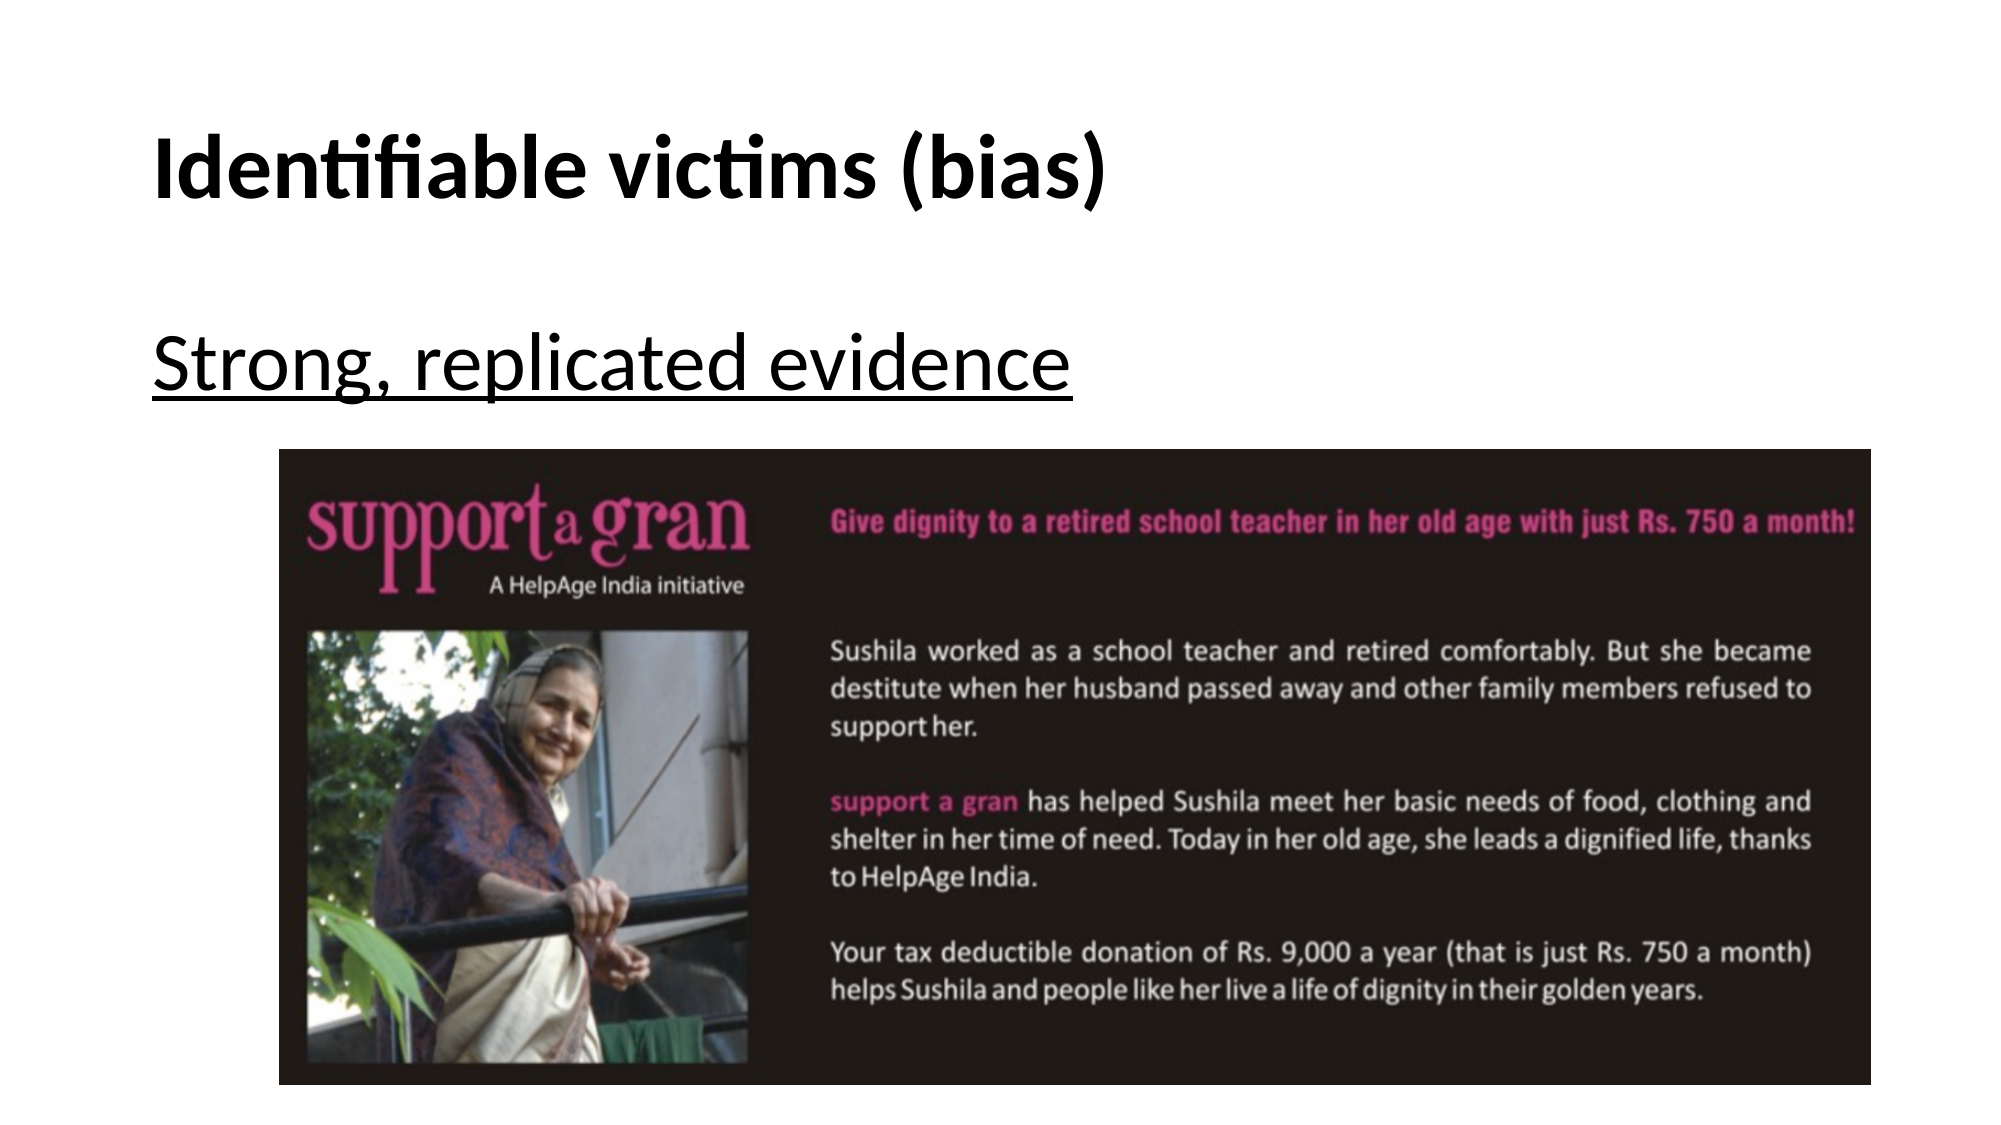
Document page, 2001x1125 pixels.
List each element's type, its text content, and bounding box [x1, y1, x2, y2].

picture [278, 449, 1871, 1085]
list Strong, replicated evidence [137, 299, 1863, 1014]
title Identifiable victims (bias) [137, 59, 1863, 278]
